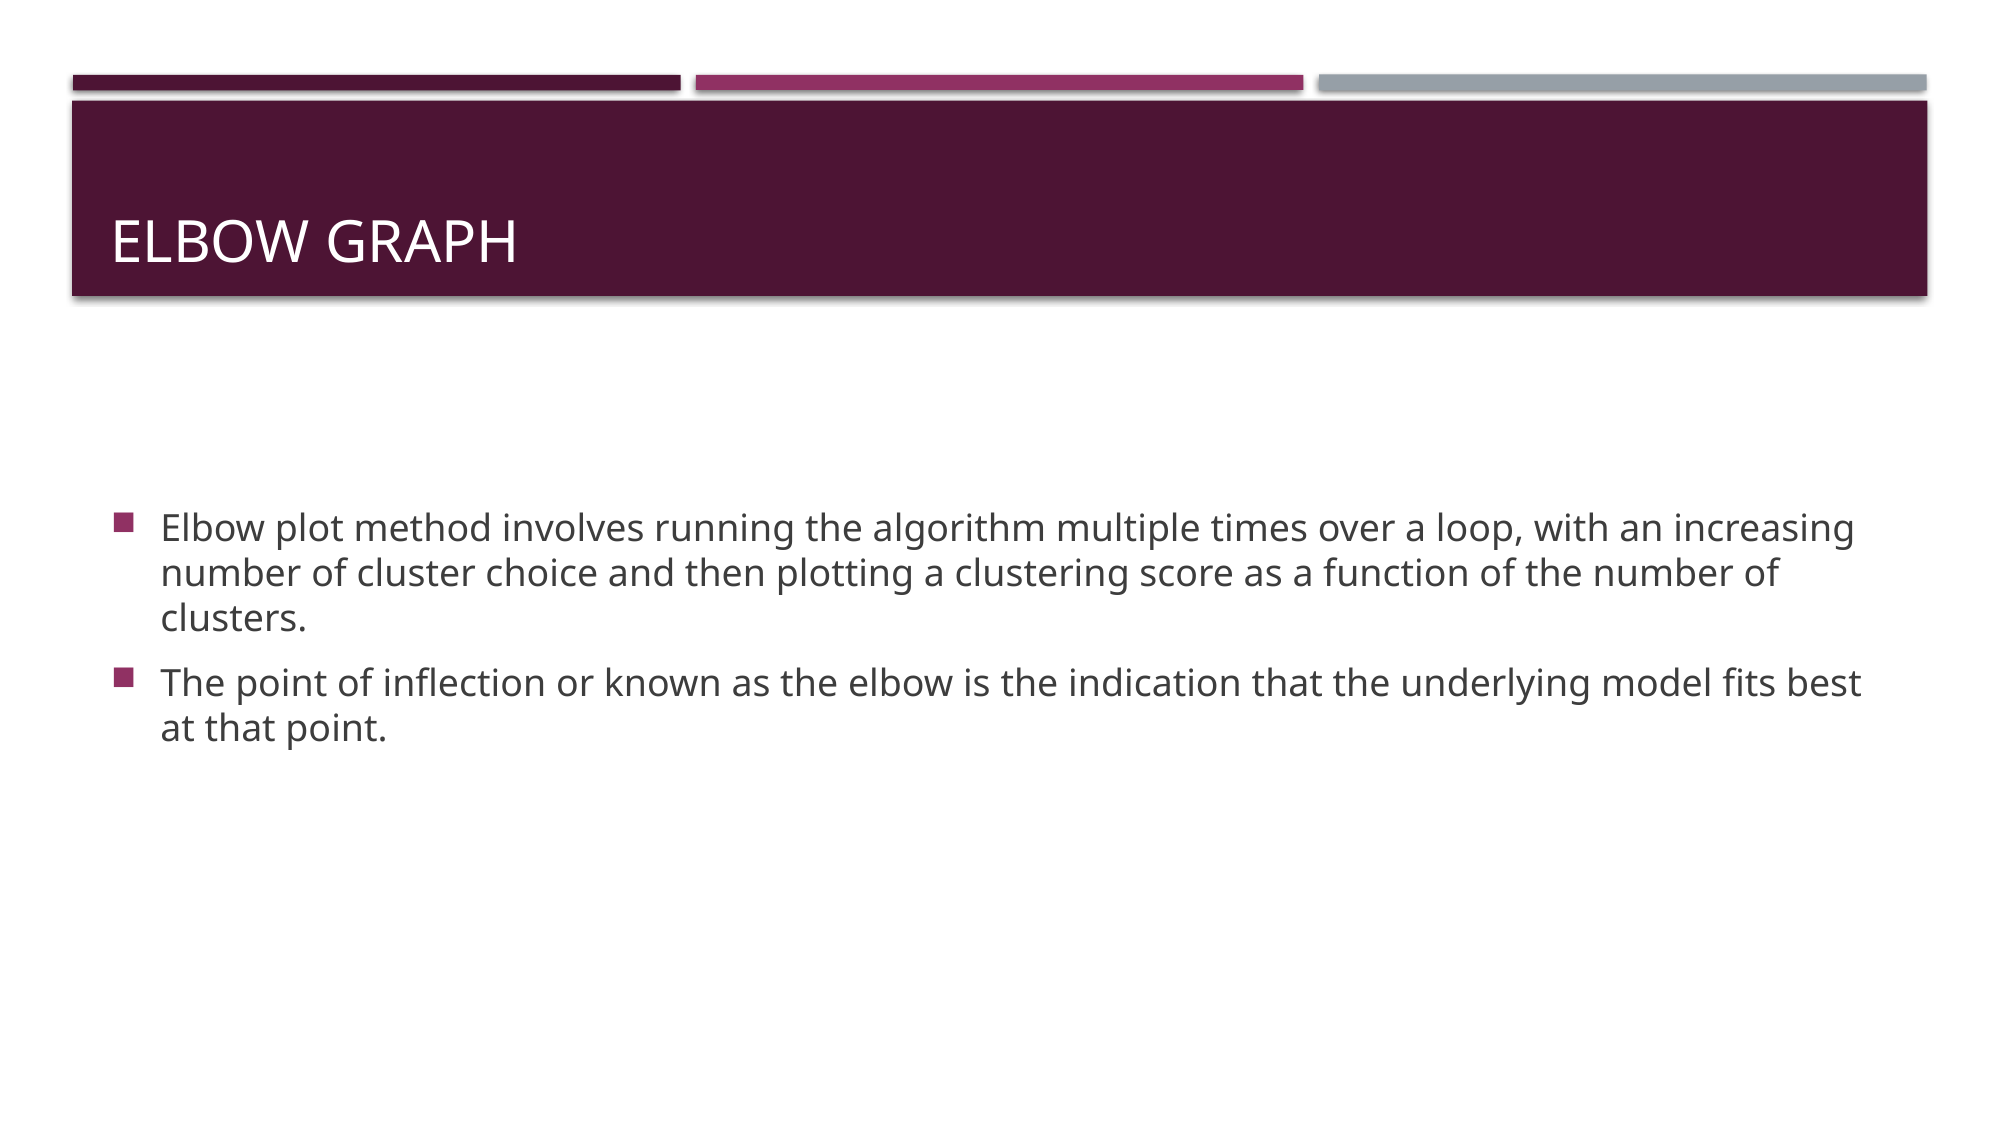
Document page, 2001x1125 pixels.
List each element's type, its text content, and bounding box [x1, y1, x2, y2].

title Elbow graph [95, 115, 1905, 282]
list Elbow plot method involves running the algorithm multiple times over a loop, with an increasing number of cluster choice and then plotting a clustering score as a function of the number of clusters. The point of inflection or known as the elbow is the indication that the underlying model fits best at that point. [95, 357, 1905, 962]
